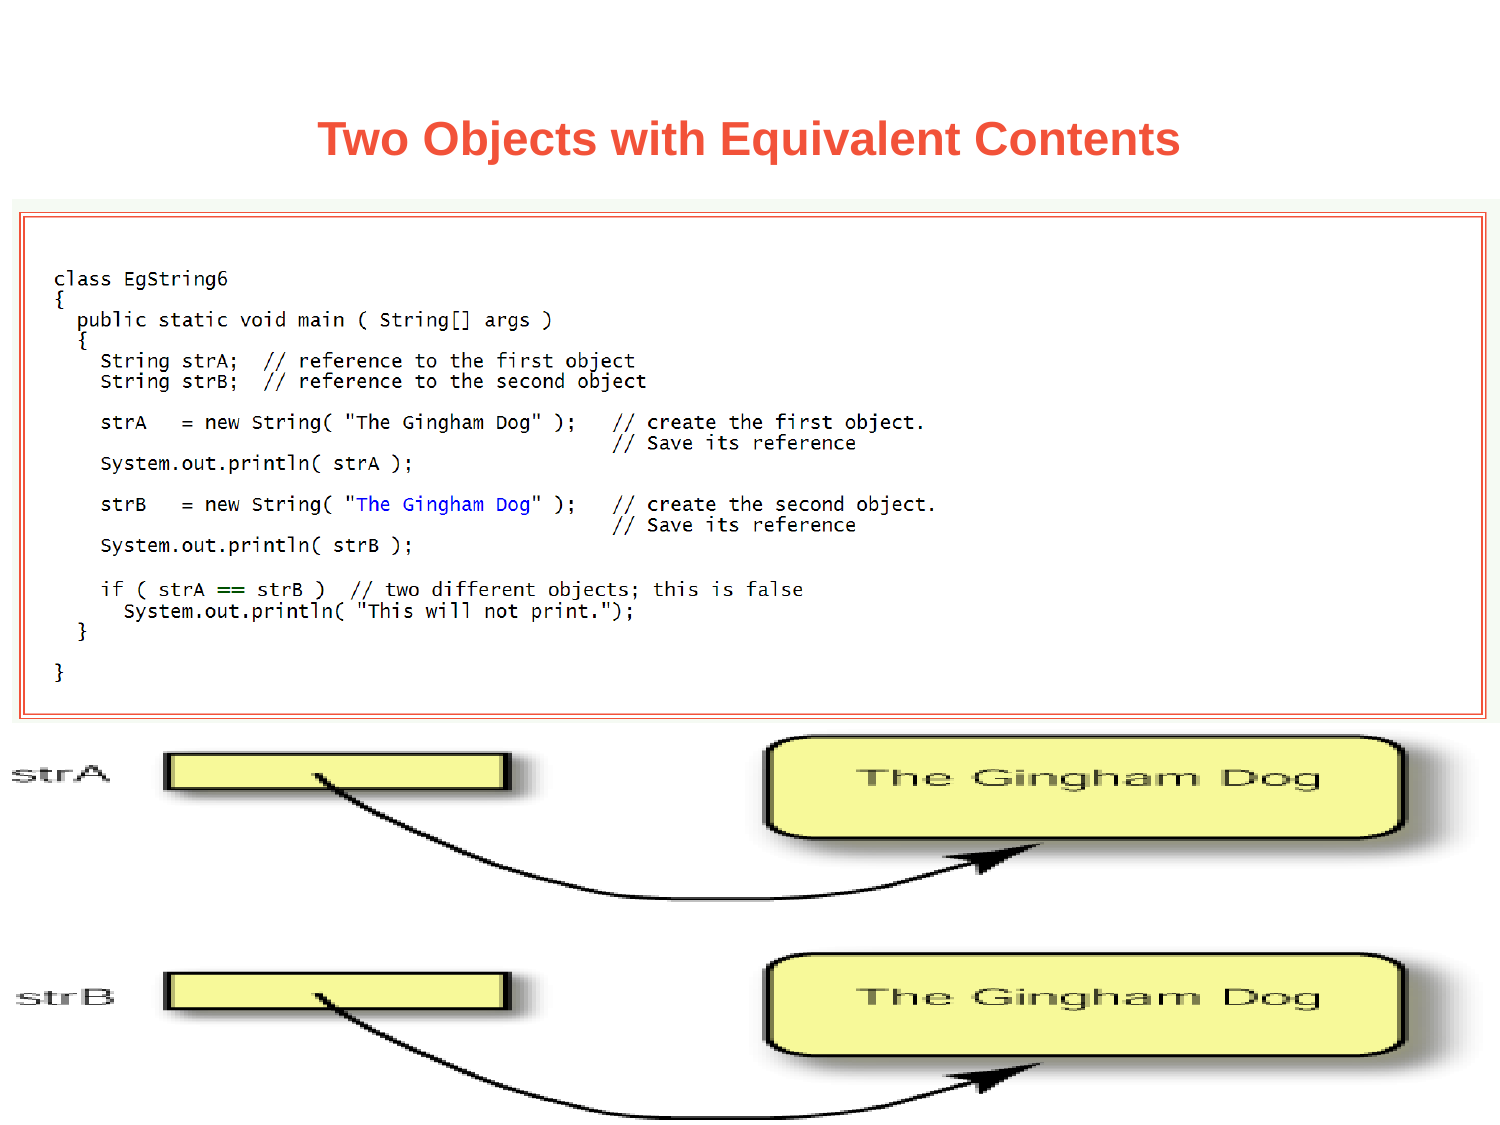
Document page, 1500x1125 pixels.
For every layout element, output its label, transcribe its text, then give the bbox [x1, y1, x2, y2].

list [12, 199, 1500, 722]
picture [12, 722, 1500, 1121]
title Two Objects with Equivalent Contents [75, 99, 1425, 198]
